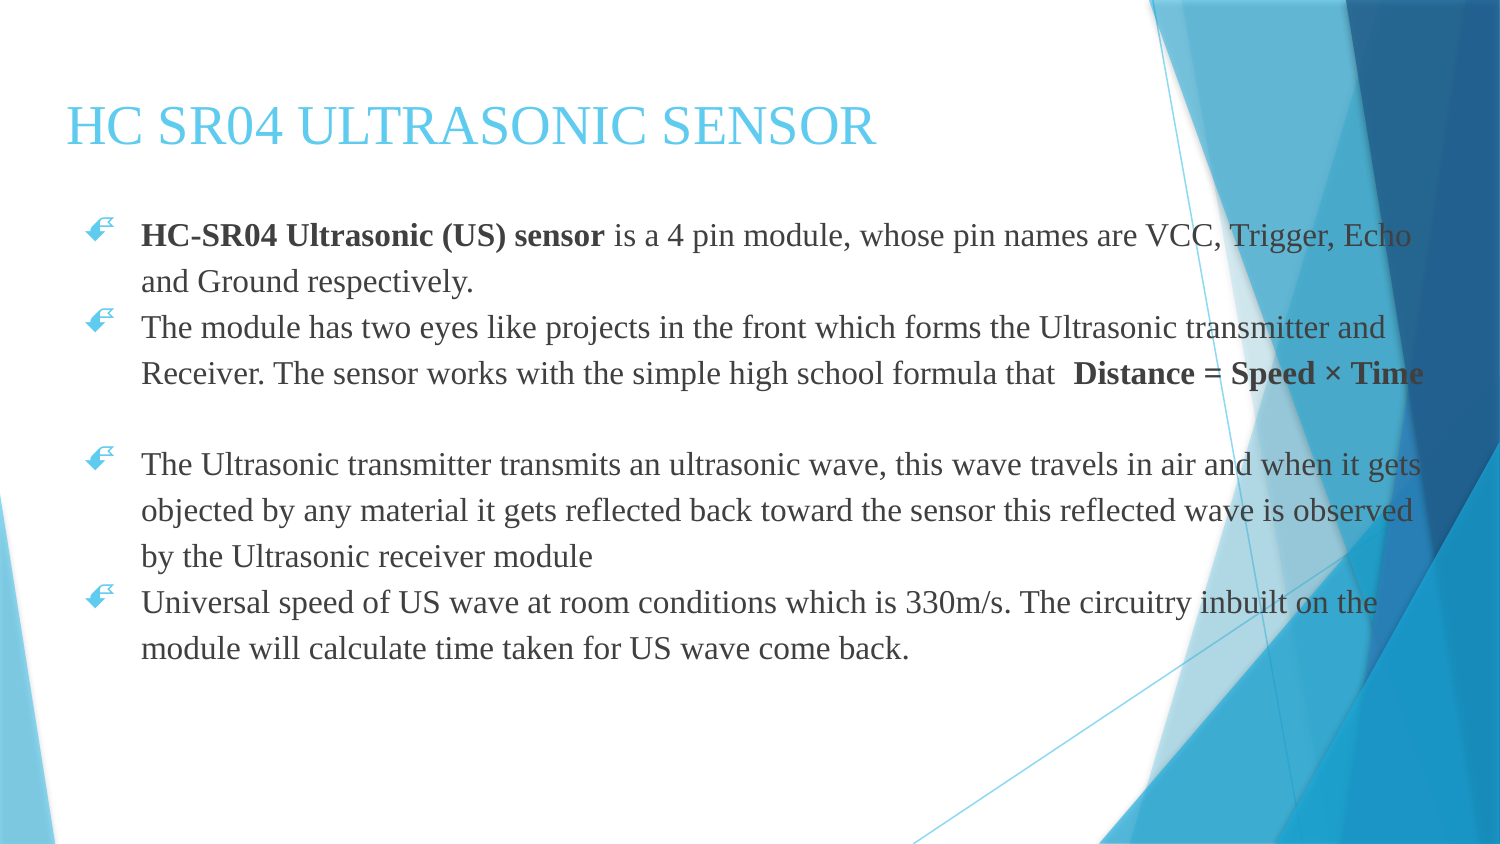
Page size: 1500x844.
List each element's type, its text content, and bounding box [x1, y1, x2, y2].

title HC SR04 ULTRASONIC SENSOR [51, 72, 1449, 174]
list HC-SR04 Ultrasonic (US) sensor is a 4 pin module, whose pin names are VCC, Trigger, Echo and Ground respectively. The module has two eyes like projects in the front which forms the Ultrasonic transmitter and Receiver. The sensor works with the simple high school formula that Distance = Speed × Time The Ultrasonic transmitter transmits an ultrasonic wave, this wave travels in air and when it gets objected by any material it gets reflected back toward the sensor this reflected wave is observed by the Ultrasonic receiver module Universal speed of US wave at room conditions which is 330m/s. The circuitry inbuilt on the module will calculate time taken for US wave come back. [51, 192, 1449, 750]
